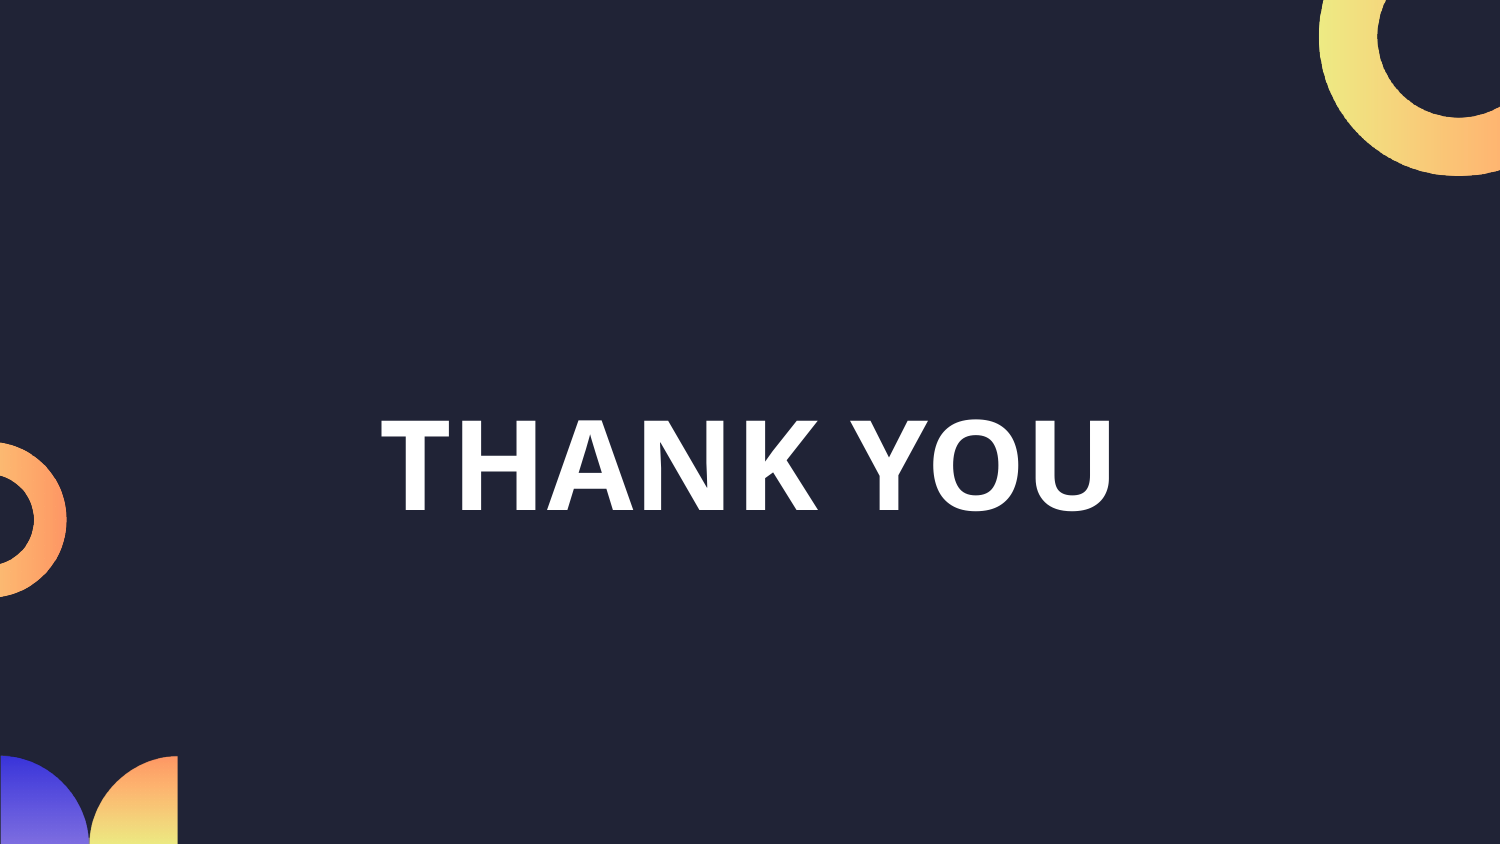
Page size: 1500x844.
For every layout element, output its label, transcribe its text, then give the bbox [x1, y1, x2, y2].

picture [0, 441, 67, 598]
picture [1, 756, 178, 844]
picture [1318, 0, 1500, 176]
title THANK YOU [354, 147, 1146, 550]
